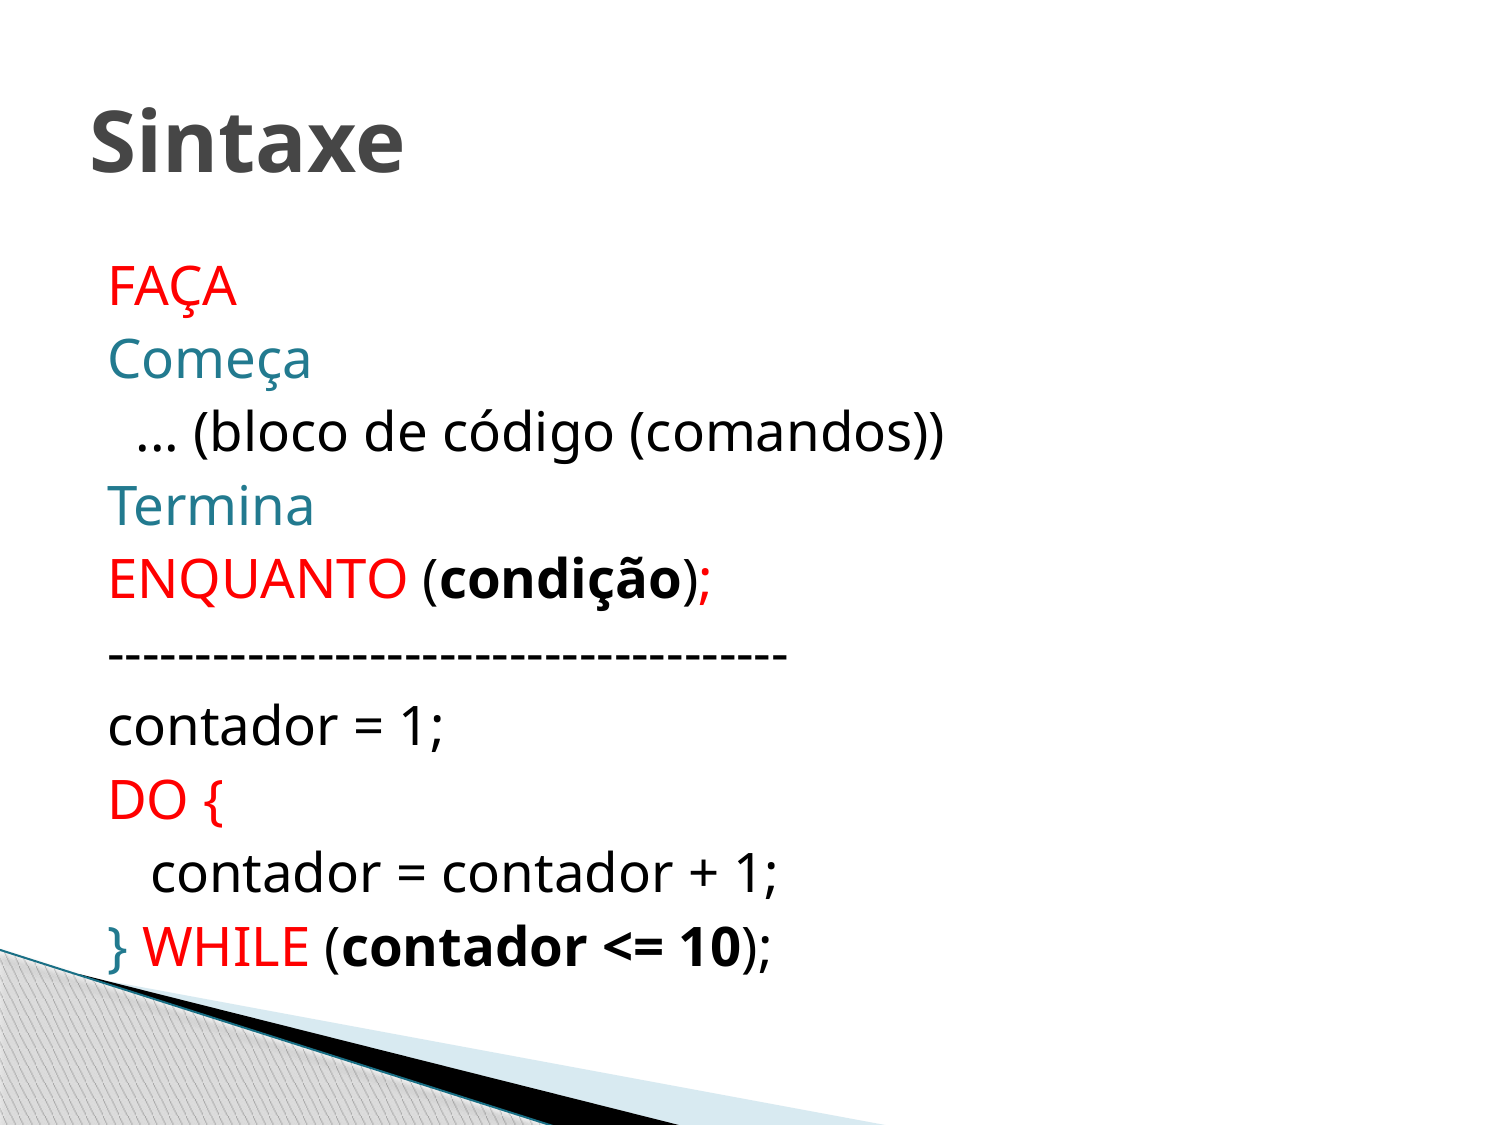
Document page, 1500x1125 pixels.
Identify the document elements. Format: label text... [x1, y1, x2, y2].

title Sintaxe [75, 45, 1425, 233]
list FAÇA Começa ... (bloco de código (comandos)) Termina ENQUANTO (condição); --------------------------------------- contador = 1; DO { contador = contador + 1; } WHILE (contador <= 10); [75, 243, 1425, 986]
